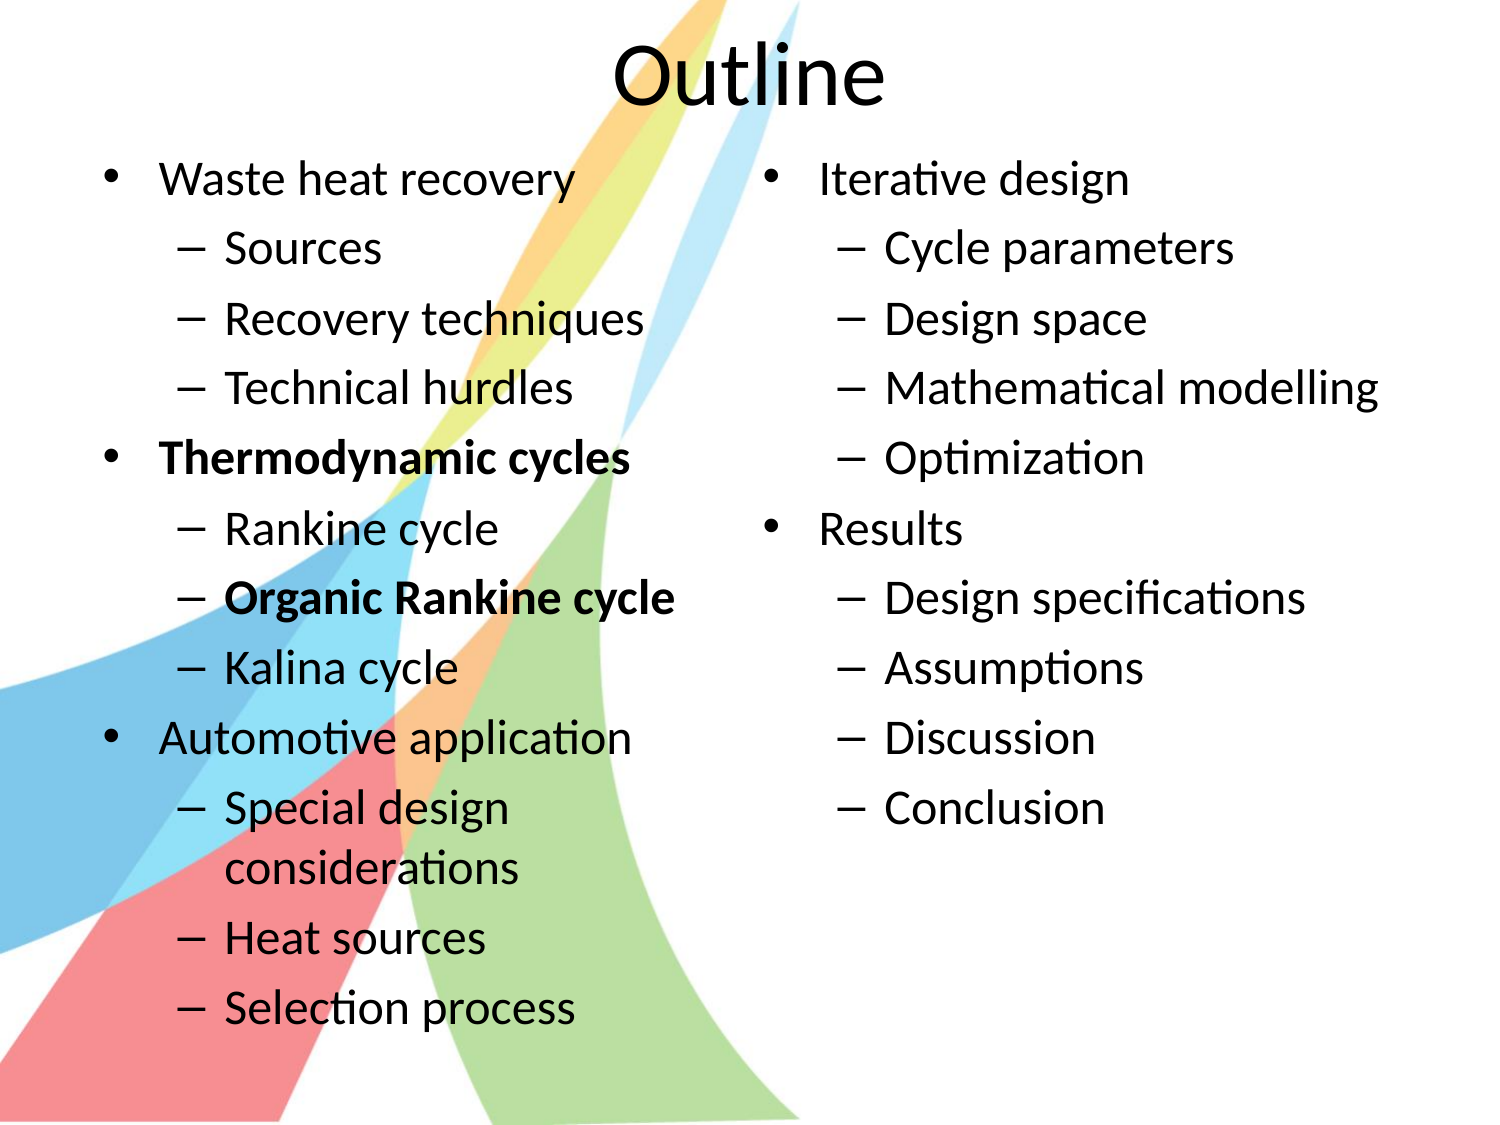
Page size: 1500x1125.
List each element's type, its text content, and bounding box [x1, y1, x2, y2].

title Outline [75, 0, 1425, 138]
picture [0, 0, 1500, 1125]
list Waste heat recovery Sources Recovery techniques Technical hurdles Thermodynamic cycles Rankine cycle Organic Rankine cycle Kalina cycle Automotive application Special design considerations Heat sources Selection process Iterative design Cycle parameters Design space Mathematical modelling Optimization Results Design specifications Assumptions Discussion Conclusion [87, 137, 1438, 1088]
